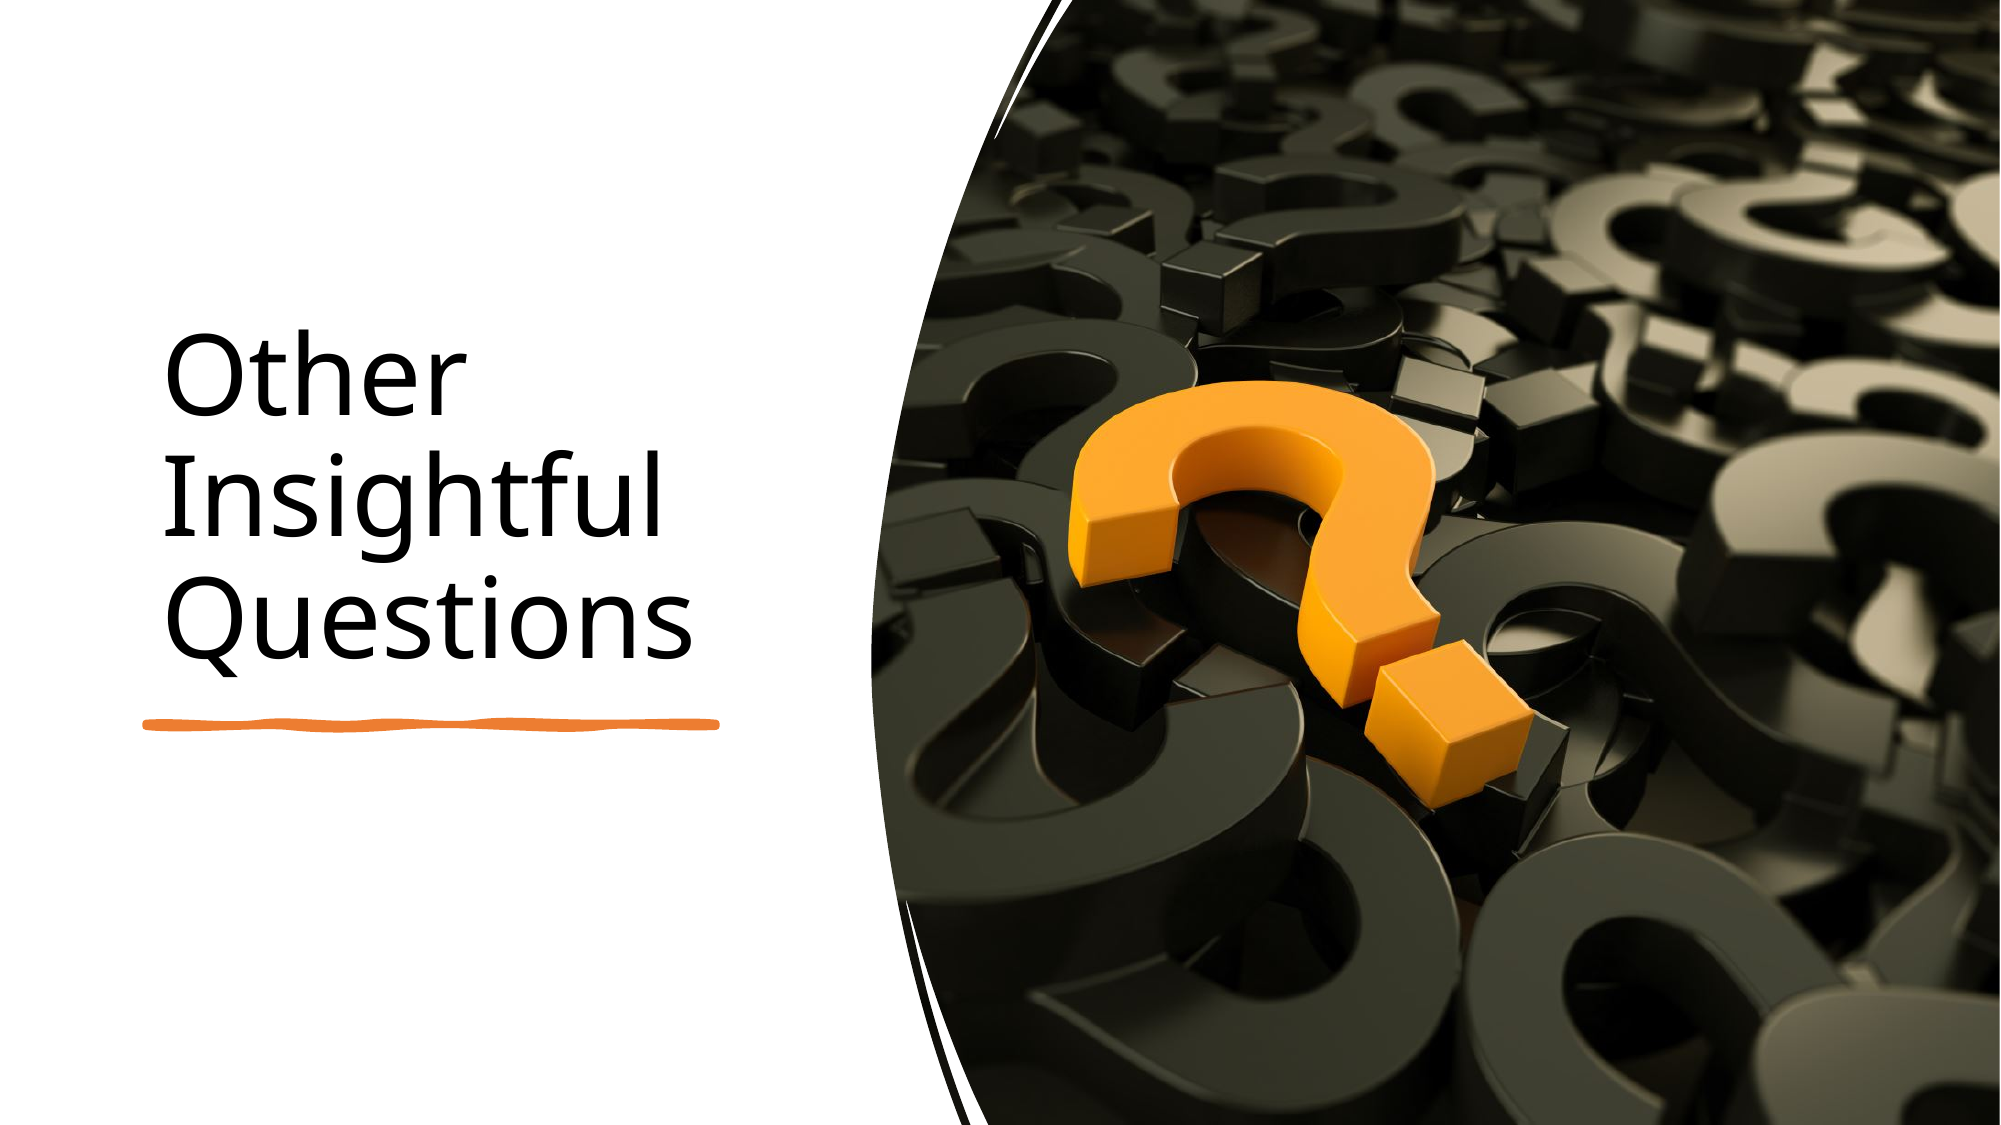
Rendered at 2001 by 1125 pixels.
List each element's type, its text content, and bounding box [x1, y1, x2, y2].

title Other Insightful Questions [146, 104, 759, 690]
text_box [144, 720, 718, 730]
text_box [0, 0, 871, 1125]
picture [871, 0, 2000, 1125]
